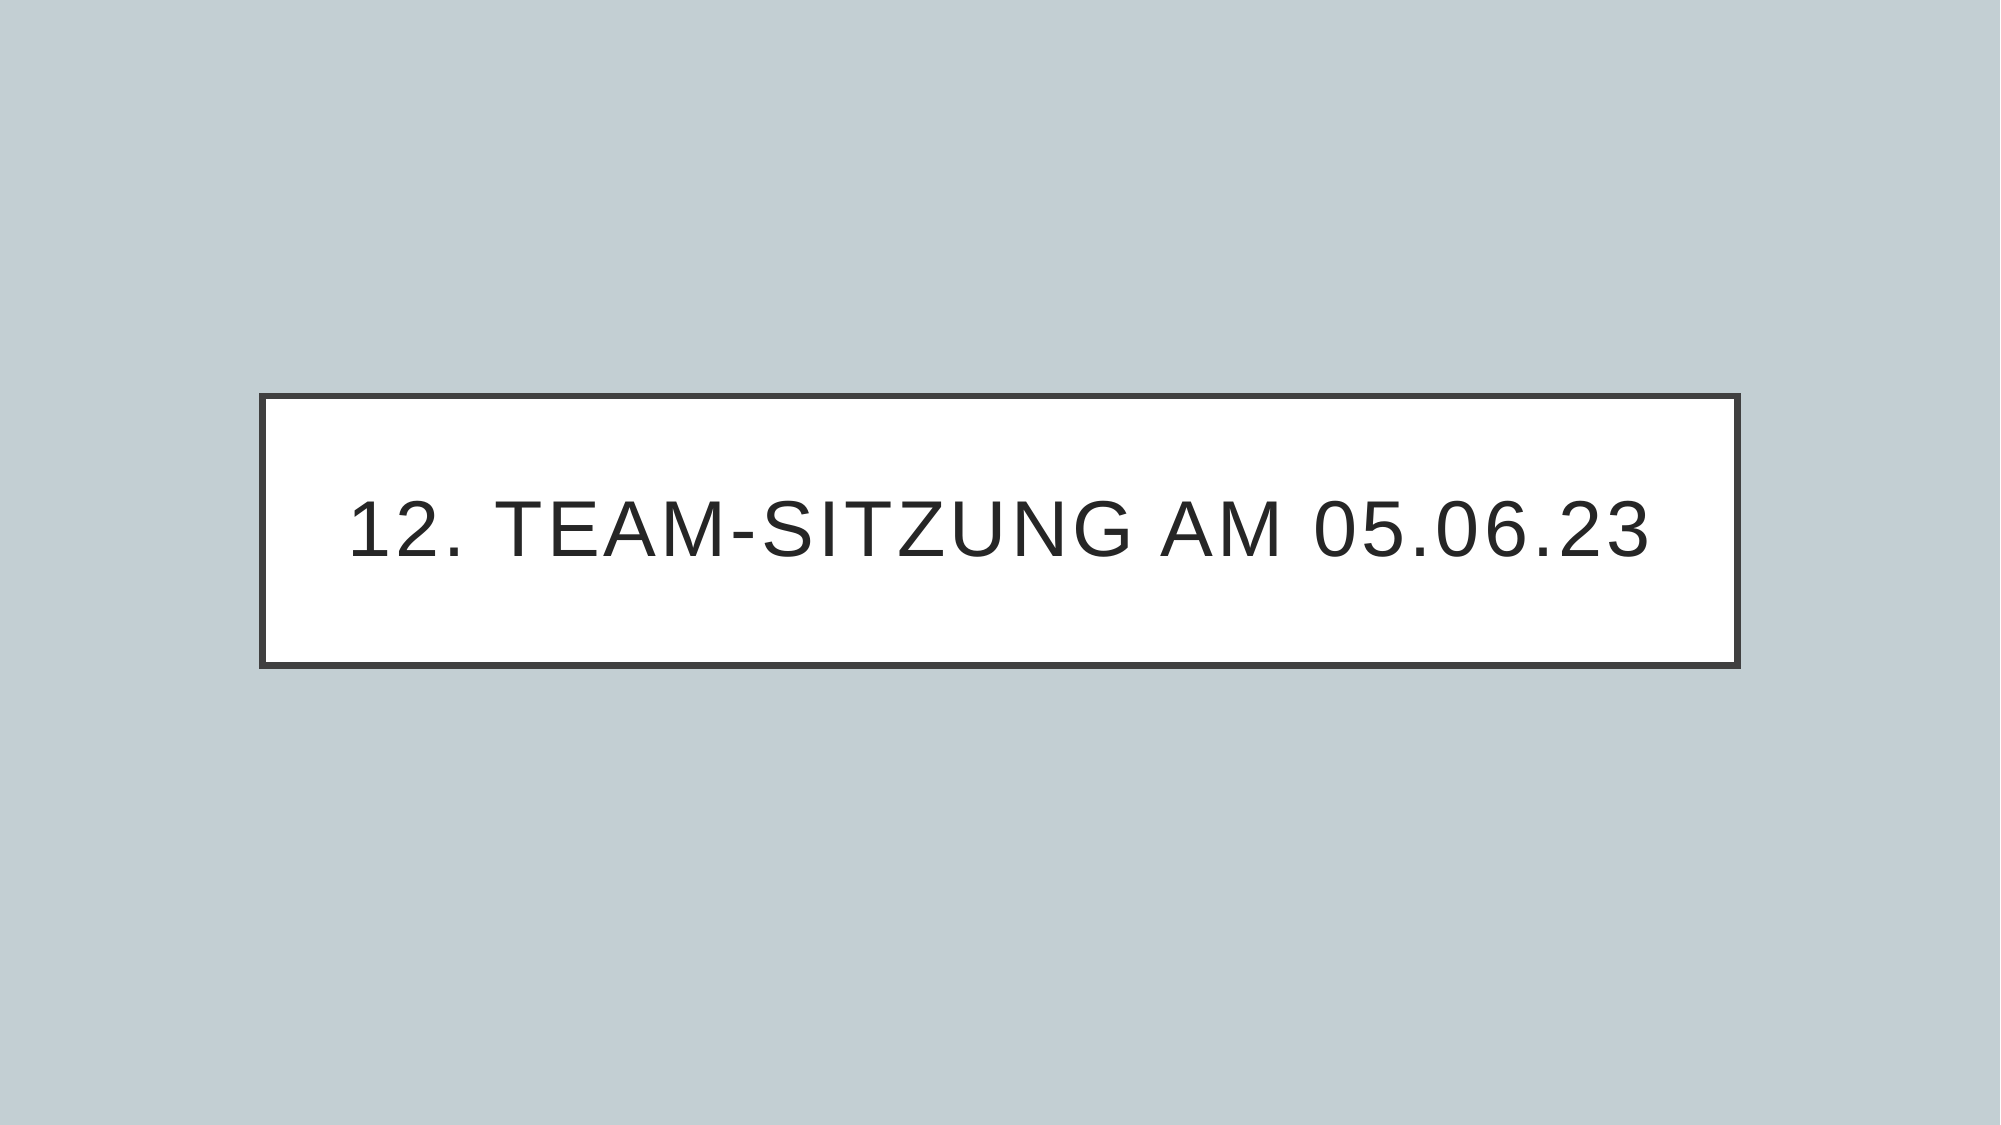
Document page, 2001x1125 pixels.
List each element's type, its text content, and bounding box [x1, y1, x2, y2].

title 12. TEAM-Sitzung AM 05.06.23 [259, 393, 1741, 669]
